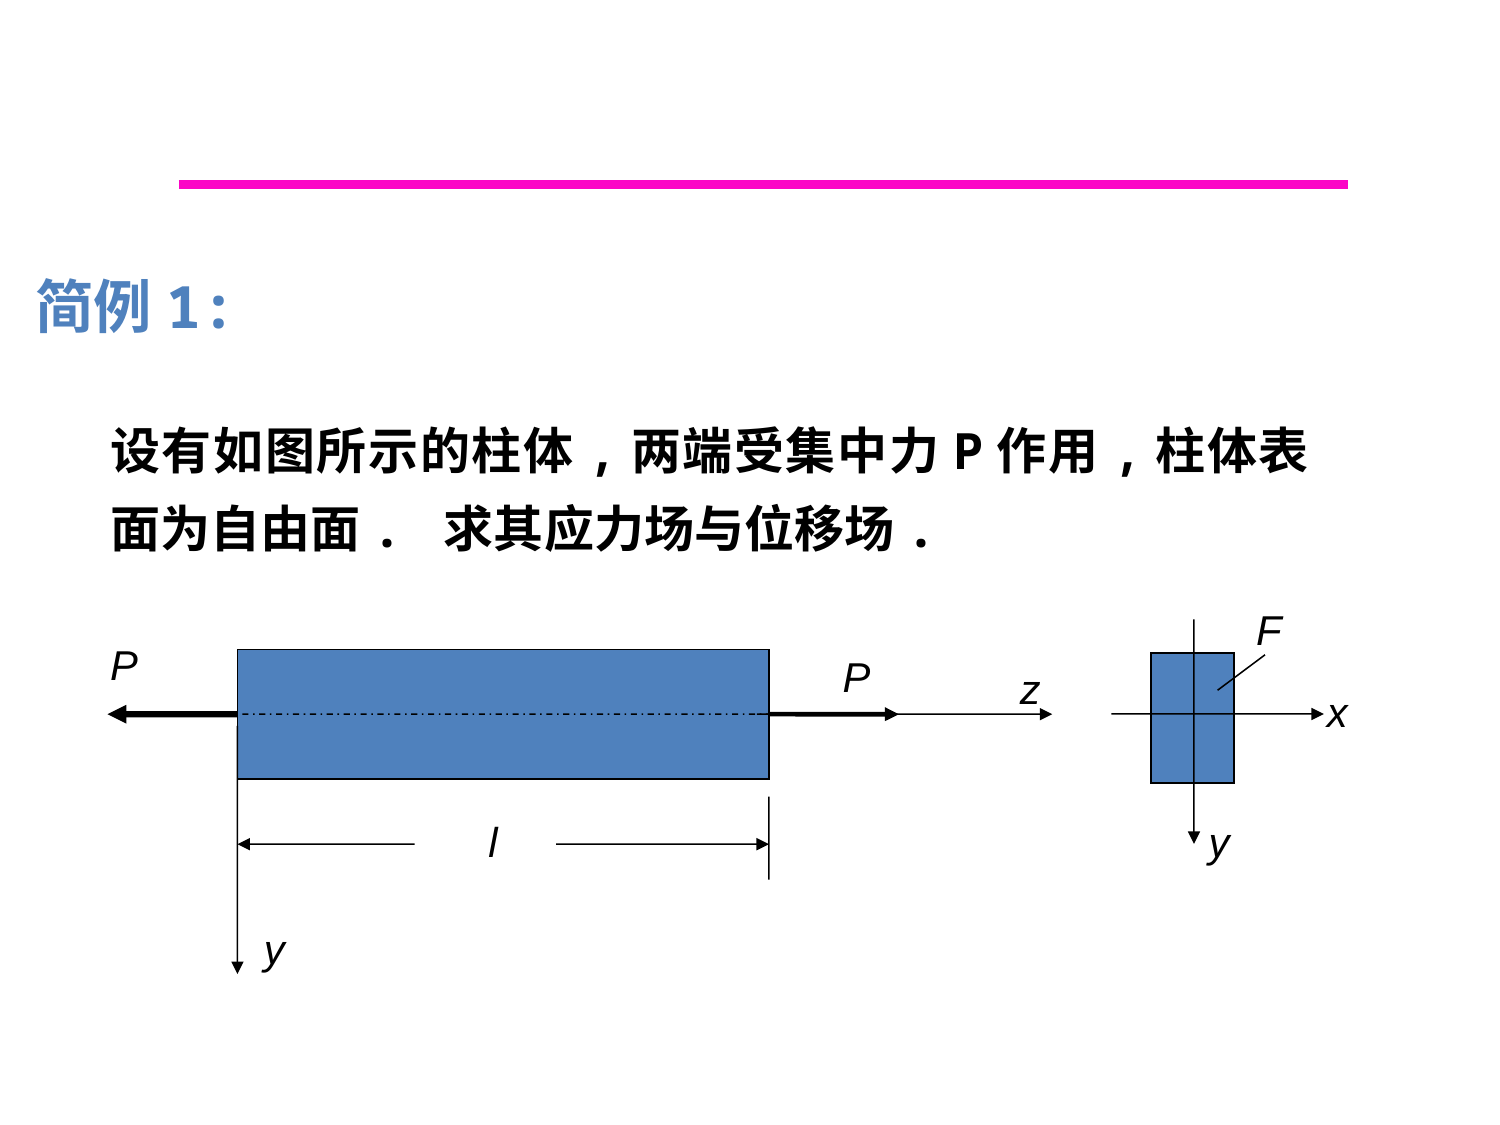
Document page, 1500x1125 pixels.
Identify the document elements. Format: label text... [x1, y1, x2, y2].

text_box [95, 631, 1113, 981]
text_box 简例1: [21, 263, 268, 348]
text_box 设有如图所示的柱体,两端受集中力P作用,柱体表面为自由面. 求其应力场与位移场. [95, 393, 1324, 565]
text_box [1111, 595, 1420, 874]
